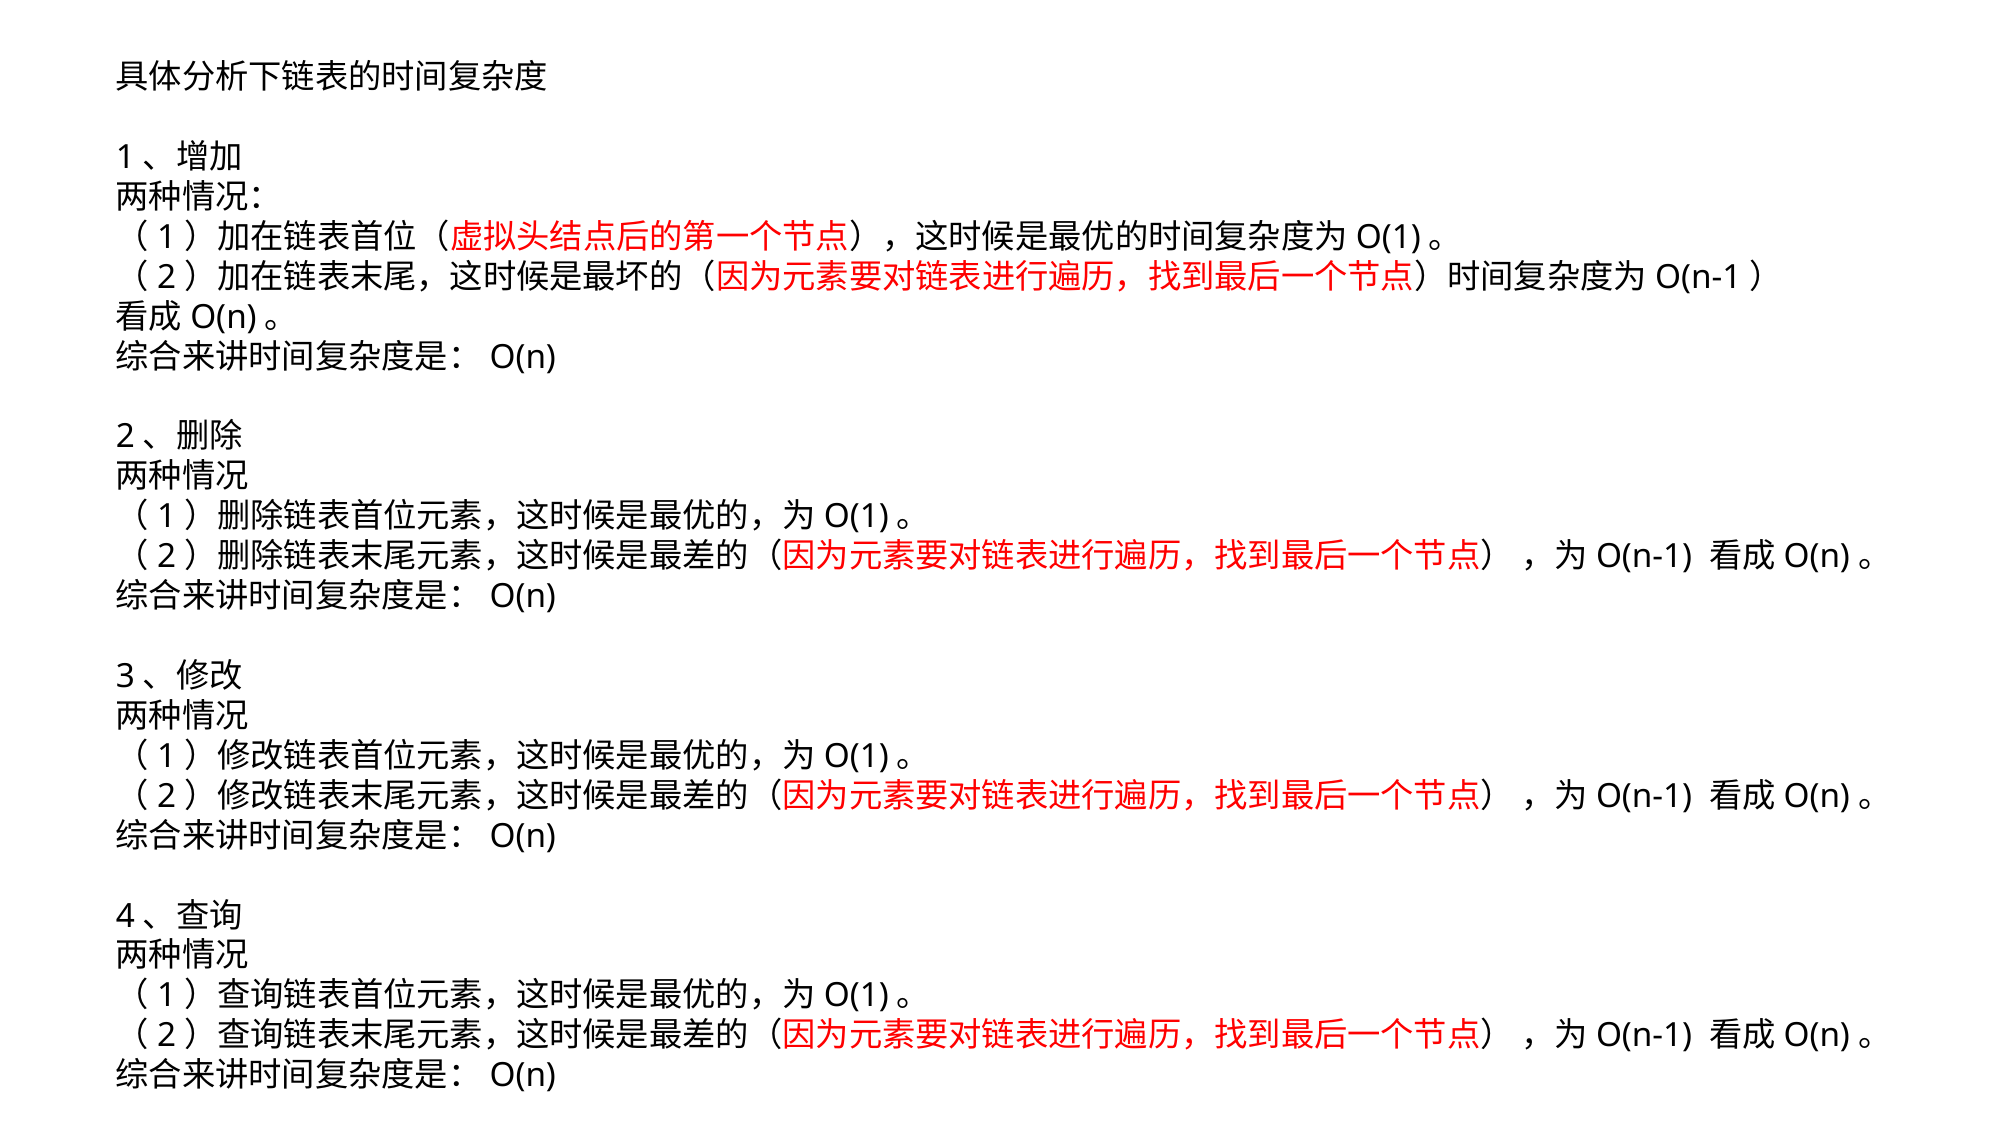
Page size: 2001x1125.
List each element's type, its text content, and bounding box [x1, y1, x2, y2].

text_box 具体分析下链表的时间复杂度 1、增加 两种情况： （1）加在链表首位（虚拟头结点后的第一个节点），这时候是最优的时间复杂度为O(1)。 （2）加在链表末尾，这时候是最坏的（因为元素要对链表进行遍历，找到最后一个节点）时间复杂度为O(n-1） 看成O(n)。 综合来讲时间复杂度是：O(n) 2、删除 两种情况 （1）删除链表首位元素，这时候是最优的，为O(1)。 （2）删除链表末尾元素，这时候是最差的（因为元素要对链表进行遍历，找到最后一个节点） ，为O(n-1) 看成O(n)。 综合来讲时间复杂度是：O(n) 3、修改 两种情况 （1）修改链表首位元素，这时候是最优的，为O(1)。 （2）修改链表末尾元素，这时候是最差的（因为元素要对链表进行遍历，找到最后一个节点） ，为O(n-1) 看成O(n)。 综合来讲时间复杂度是：O(n) 4、查询 两种情况 （1）查询链表首位元素，这时候是最优的，为O(1)。 （2）查询链表末尾元素，这时候是最差的（因为元素要对链表进行遍历，找到最后一个节点） ，为O(n-1) 看成O(n)。 综合来讲时间复杂度是：O(n) [101, 48, 1907, 1101]
